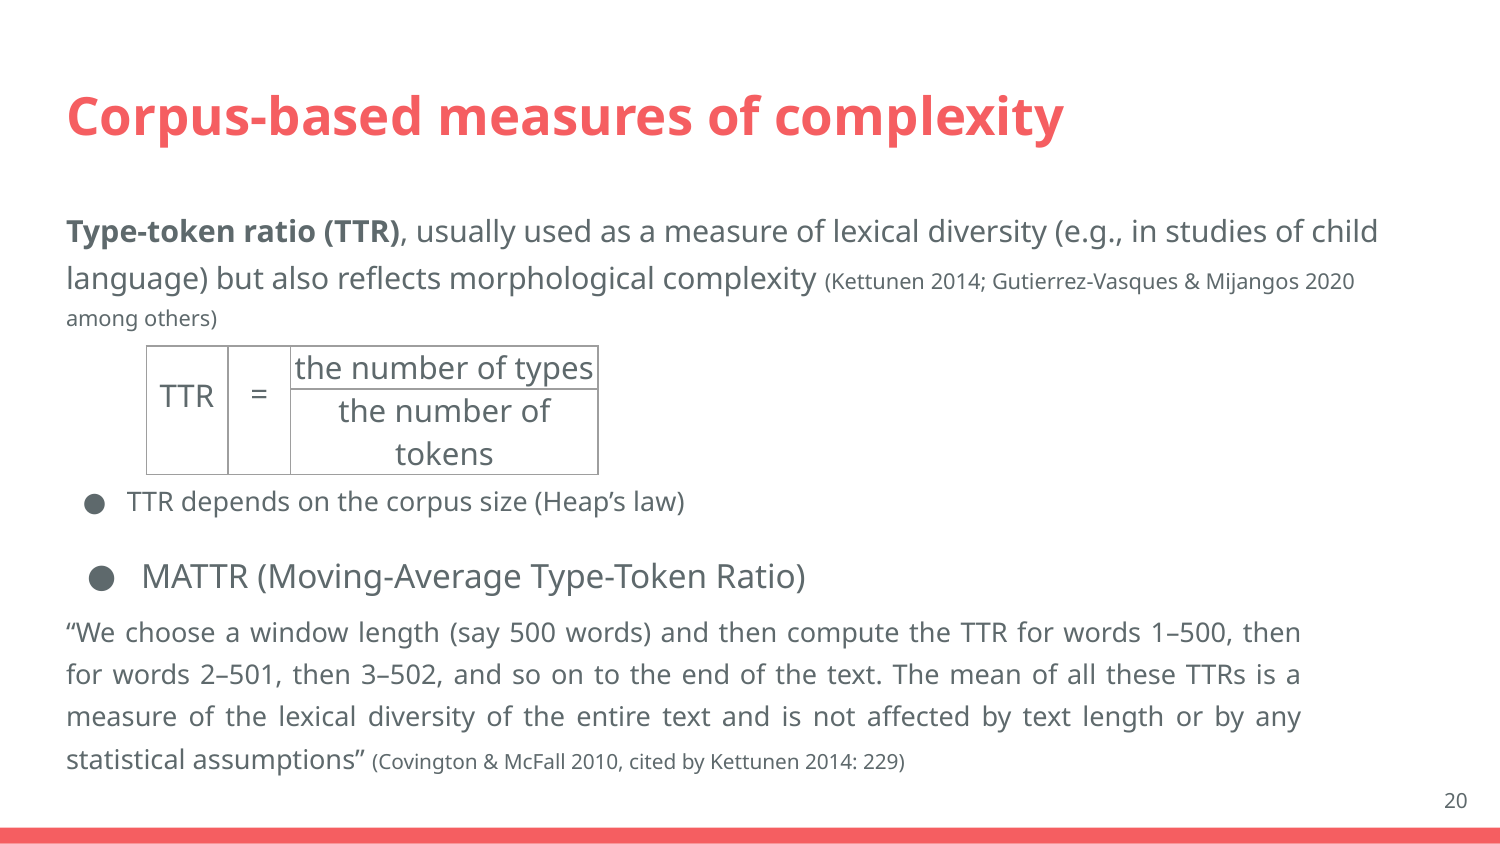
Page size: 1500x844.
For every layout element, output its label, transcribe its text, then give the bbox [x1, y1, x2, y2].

table_header = [229, 347, 290, 474]
table_header the number of types [291, 347, 597, 388]
slide_number 20 [1392, 767, 1483, 833]
table_header TTR [147, 347, 227, 474]
list Type-token ratio (TTR), usually used as a measure of lexical diversity (e.g., in studies of child language) but also reflects morphological complexity (Kettunen 2014; Gutierrez-Vasques & Mijangos 2020 among others) TTR depends on the corpus size (Heap’s law) [51, 189, 1449, 538]
table_cell the number of tokens [291, 390, 597, 474]
title Corpus-based measures of complexity [51, 64, 1449, 167]
list MATTR (Moving-Average Type-Token Ratio) “We choose a window length (say 500 words) and then compute the TTR for words 1–500, then for words 2–501, then 3–502, and so on to the end of the text. The mean of all these TTRs is a measure of the lexical diversity of the entire text and is not affected by text length or by any statistical assumptions” (Covington & McFall 2010, cited by Kettunen 2014: 229) [51, 537, 1317, 822]
